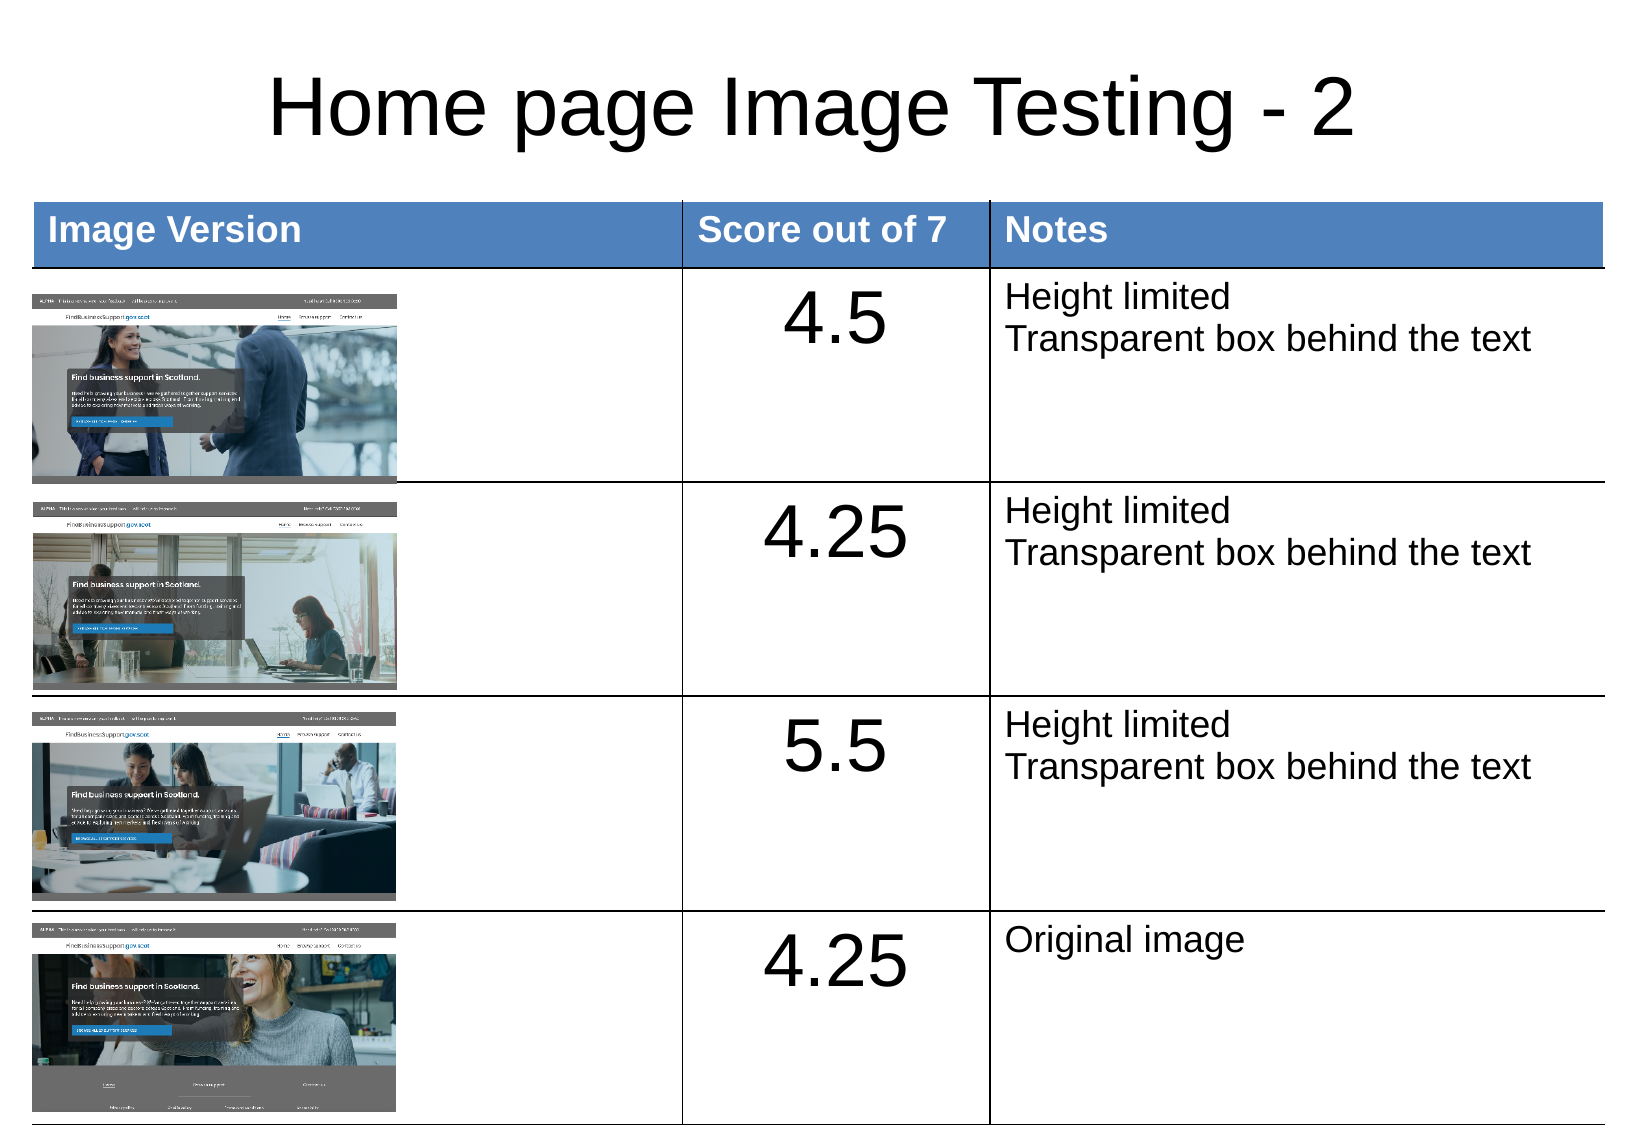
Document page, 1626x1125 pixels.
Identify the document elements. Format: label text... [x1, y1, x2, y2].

table_cell [34, 269, 682, 481]
table_cell 5.5 [683, 697, 989, 910]
table_cell [34, 697, 682, 910]
picture [32, 294, 397, 485]
picture [32, 923, 396, 1112]
table_cell 4.5 [683, 269, 989, 481]
table_cell Height limited Transparent box behind the text [991, 697, 1603, 910]
picture [33, 502, 397, 691]
table_header Score out of 7 [683, 202, 989, 267]
table_cell Height limited Transparent box behind the text [991, 483, 1603, 695]
table_header Notes [991, 202, 1603, 267]
title Home page Image Testing - 2 [81, 45, 1544, 200]
table_header Image Version [34, 202, 682, 267]
table_cell [34, 912, 682, 1124]
table_cell 4.25 [683, 483, 989, 695]
table_cell [34, 483, 682, 695]
picture [32, 712, 396, 901]
table_cell Height limited Transparent box behind the text [991, 269, 1603, 481]
table_cell 4.25 [683, 912, 989, 1124]
table_cell Original image [991, 912, 1603, 1124]
